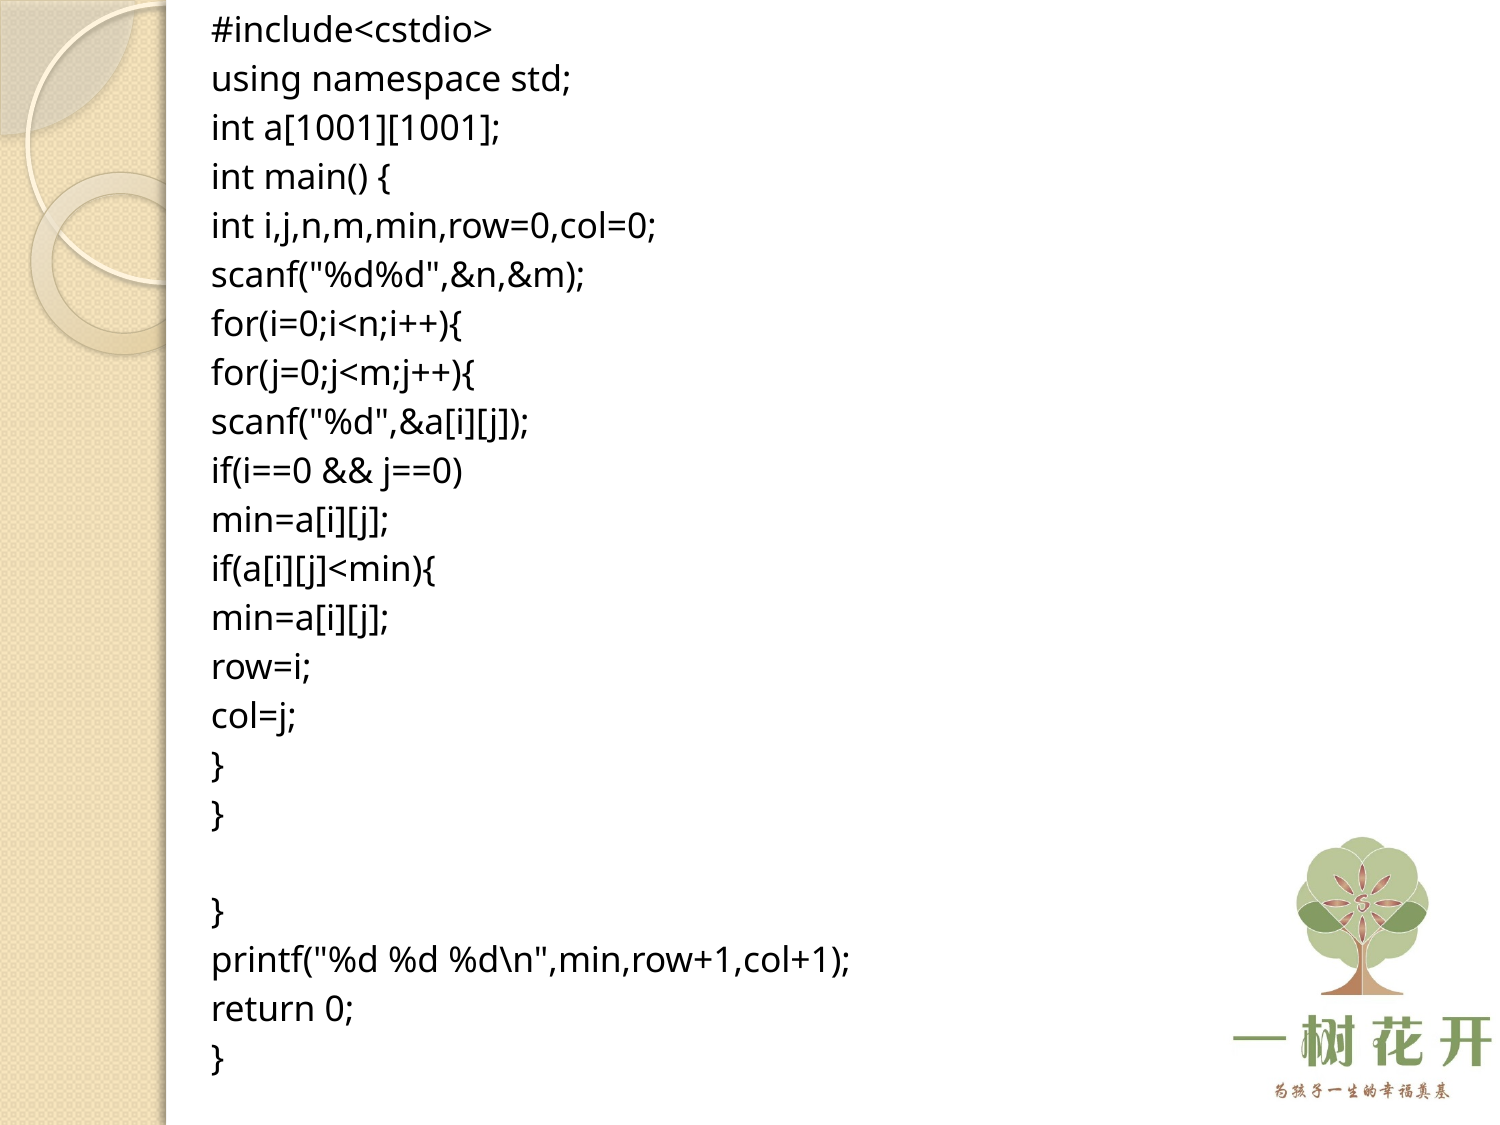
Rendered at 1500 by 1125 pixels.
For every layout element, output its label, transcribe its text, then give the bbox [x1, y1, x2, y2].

picture [1223, 826, 1500, 1125]
list #include<cstdio> using namespace std; int a[1001][1001]; int main() { int i,j,n,m,min,row=0,col=0; scanf("%d%d",&n,&m); for(i=0;i<n;i++){ for(j=0;j<m;j++){ scanf("%d",&a[i][j]); if(i==0 && j==0) min=a[i][j]; if(a[i][j]<min){ min=a[i][j]; row=i; col=j; } } } printf("%d %d %d\n",min,row+1,col+1); return 0; } [183, 0, 1466, 1106]
